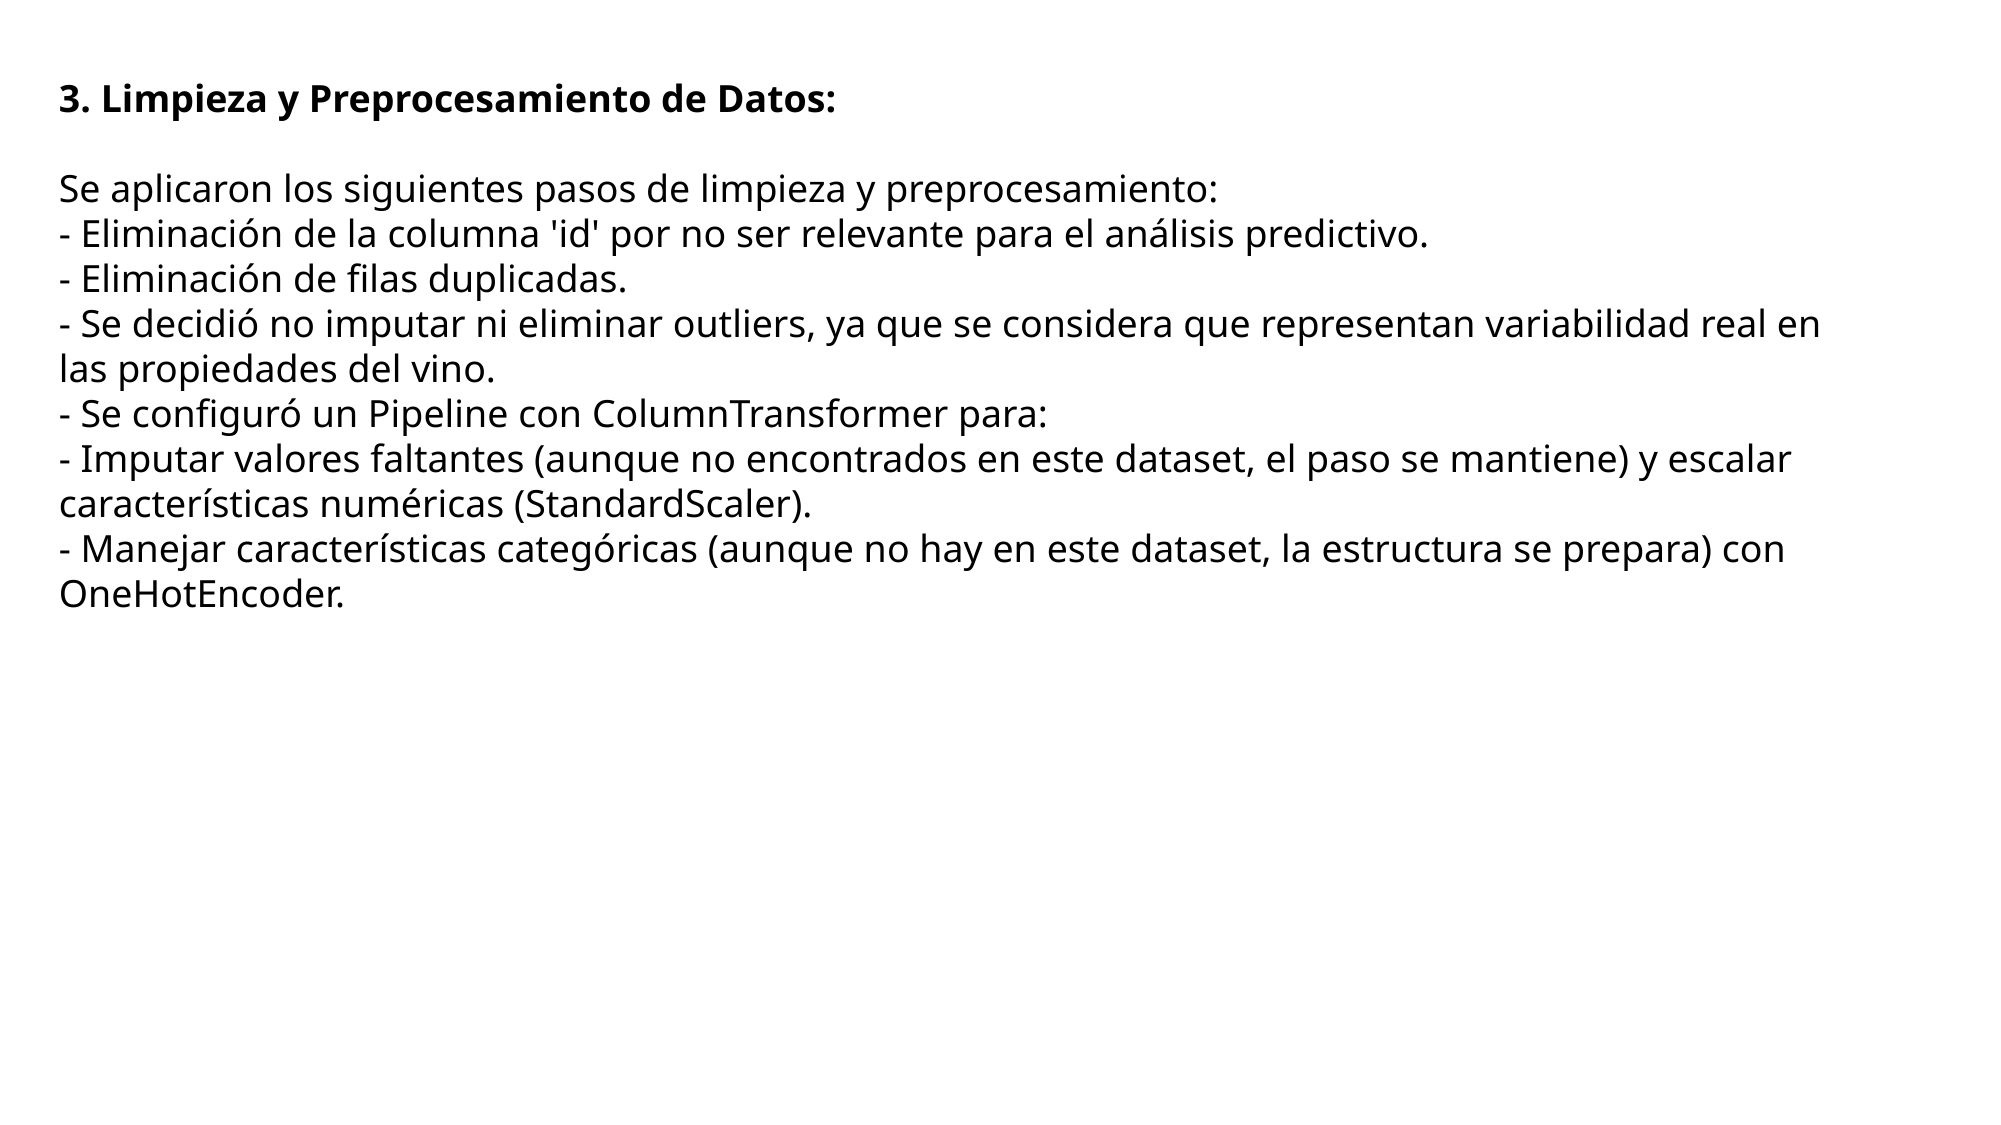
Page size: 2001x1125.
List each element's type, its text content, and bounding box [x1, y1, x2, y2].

text_box 3. Limpieza y Preprocesamiento de Datos: Se aplicaron los siguientes pasos de limpieza y preprocesamiento: - Eliminación de la columna 'id' por no ser relevante para el análisis predictivo. - Eliminación de filas duplicadas. - Se decidió no imputar ni eliminar outliers, ya que se considera que representan variabilidad real en las propiedades del vino. - Se configuró un Pipeline con ColumnTransformer para: - Imputar valores faltantes (aunque no encontrados en este dataset, el paso se mantiene) y escalar características numéricas (StandardScaler). - Manejar características categóricas (aunque no hay en este dataset, la estructura se prepara) con OneHotEncoder. [44, 67, 1930, 623]
